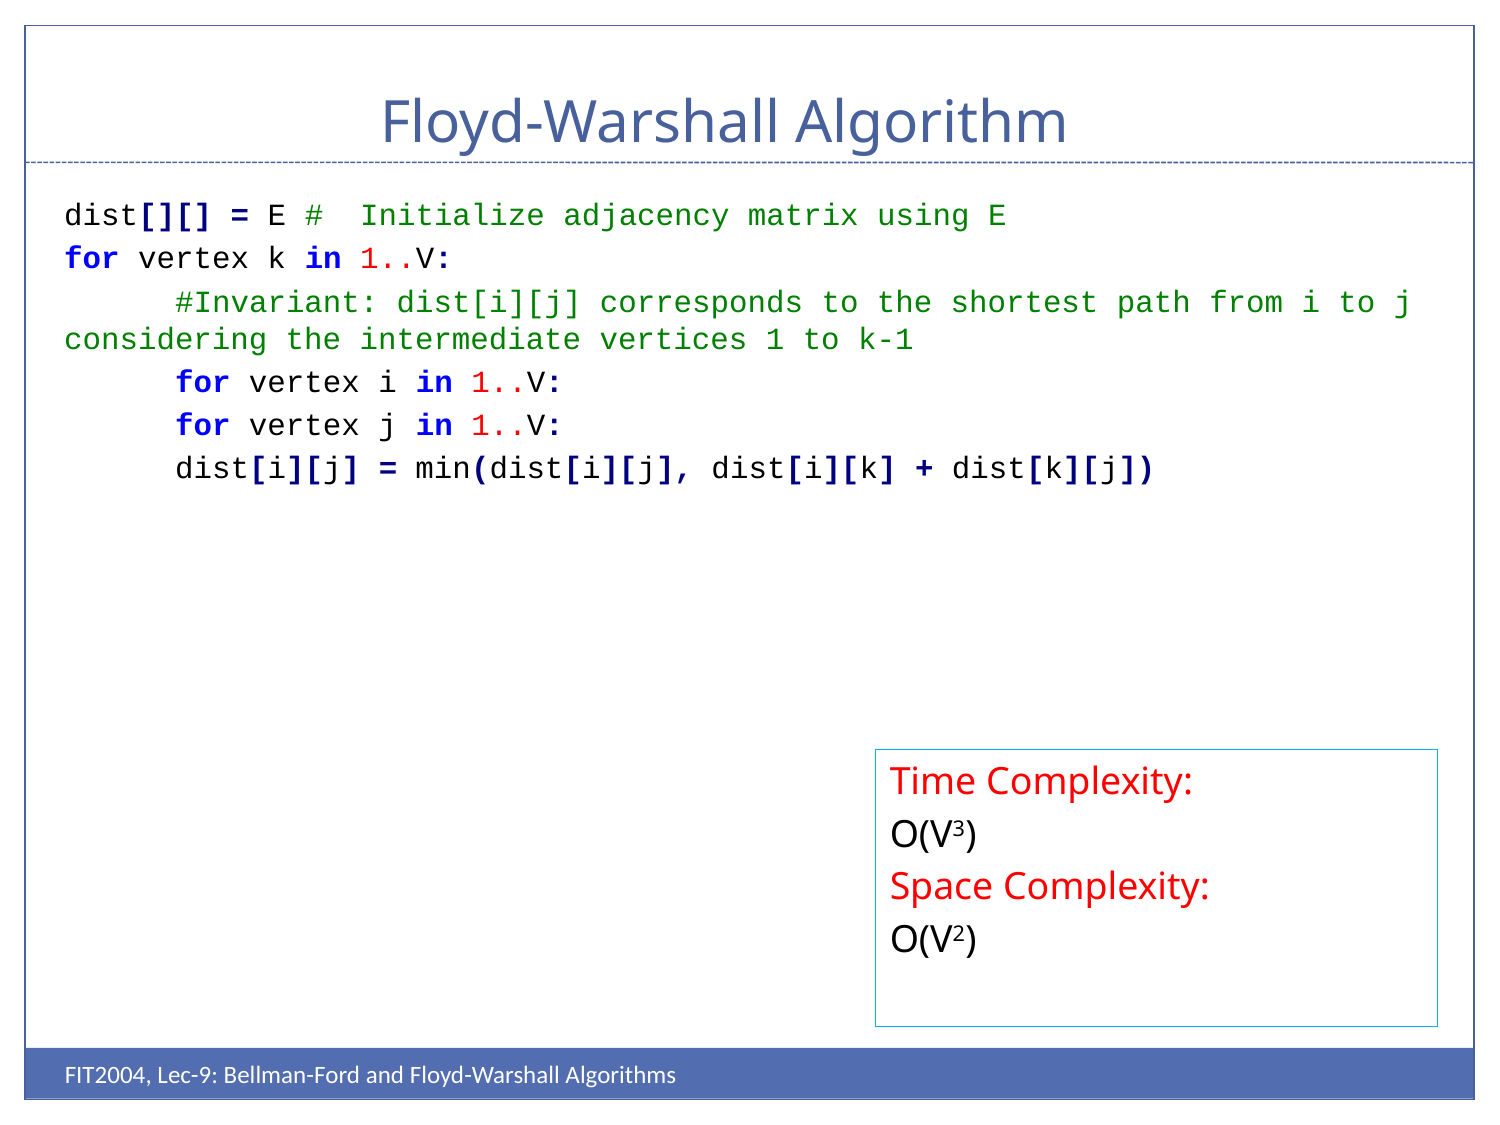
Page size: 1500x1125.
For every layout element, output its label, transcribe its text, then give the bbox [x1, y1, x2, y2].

footer FIT2004, Lec-9: Bellman-Ford and Floyd-Warshall Algorithms [50, 1051, 800, 1112]
list dist[][] = E # Initialize adjacency matrix using E for vertex k in 1..V: #Invariant: dist[i][j] corresponds to the shortest path from i to j considering the intermediate vertices 1 to k-1 for vertex i in 1..V: for vertex j in 1..V: dist[i][j] = min(dist[i][j], dist[i][k] + dist[k][j]) [49, 187, 1475, 538]
title Floyd-Warshall Algorithm [0, 37, 1463, 162]
text_box Time Complexity: O(V3) Space Complexity: O(V2) [875, 749, 1438, 1027]
